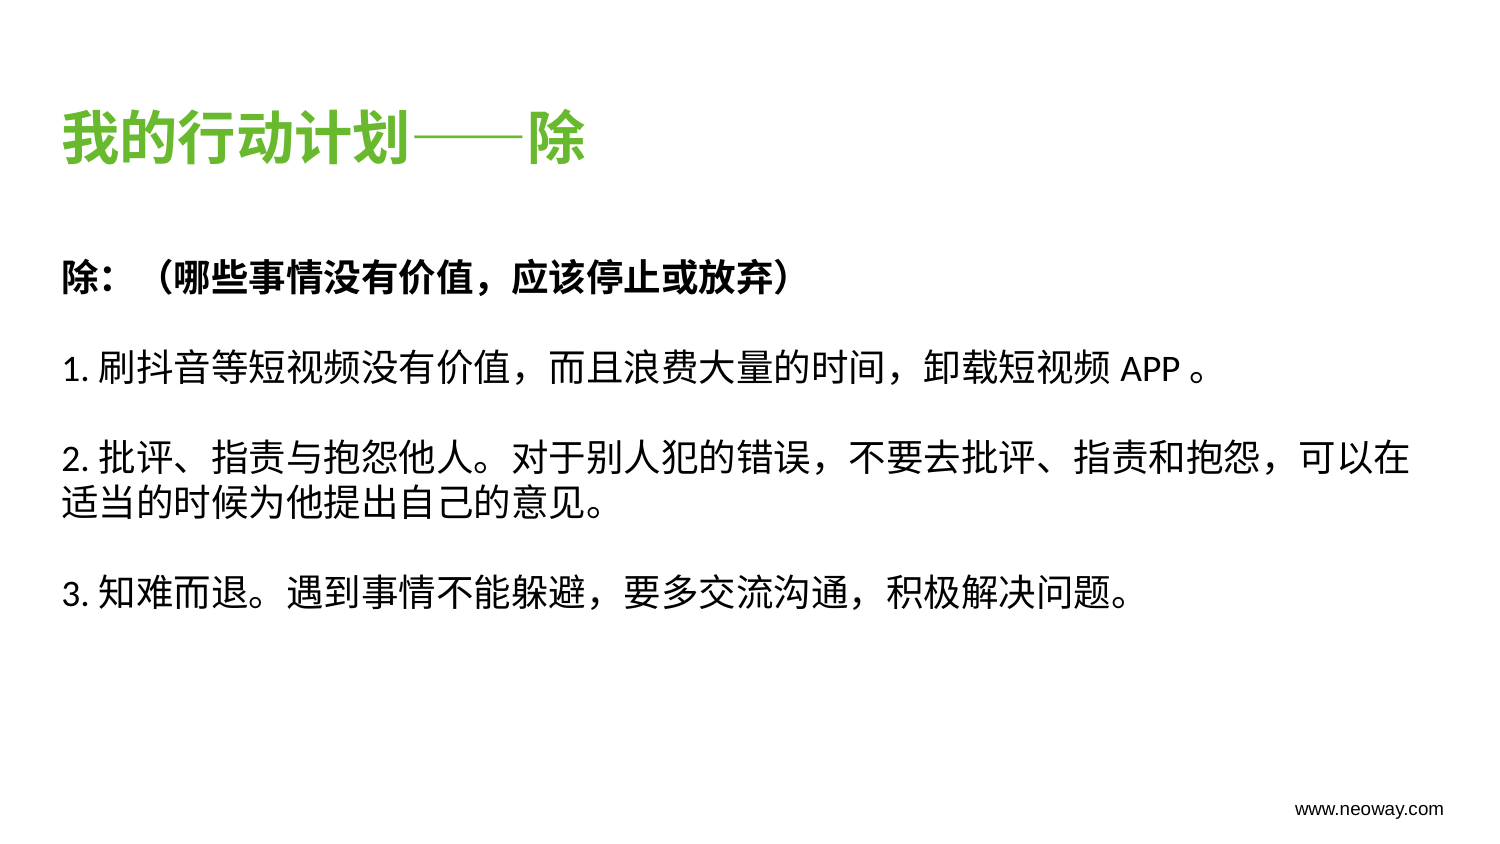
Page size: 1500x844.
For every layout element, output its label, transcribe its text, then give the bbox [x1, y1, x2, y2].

text_box 我的行动计划——除 [46, 93, 961, 200]
text_box 除：（哪些事情没有价值，应该停止或放弃） 1.刷抖音等短视频没有价值，而且浪费大量的时间，卸载短视频APP。 2.批评、指责与抱怨他人。对于别人犯的错误，不要去批评、指责和抱怨，可以在适当的时候为他提出自己的意见。 3.知难而退。遇到事情不能躲避，要多交流沟通，积极解决问题。 [46, 247, 1443, 622]
